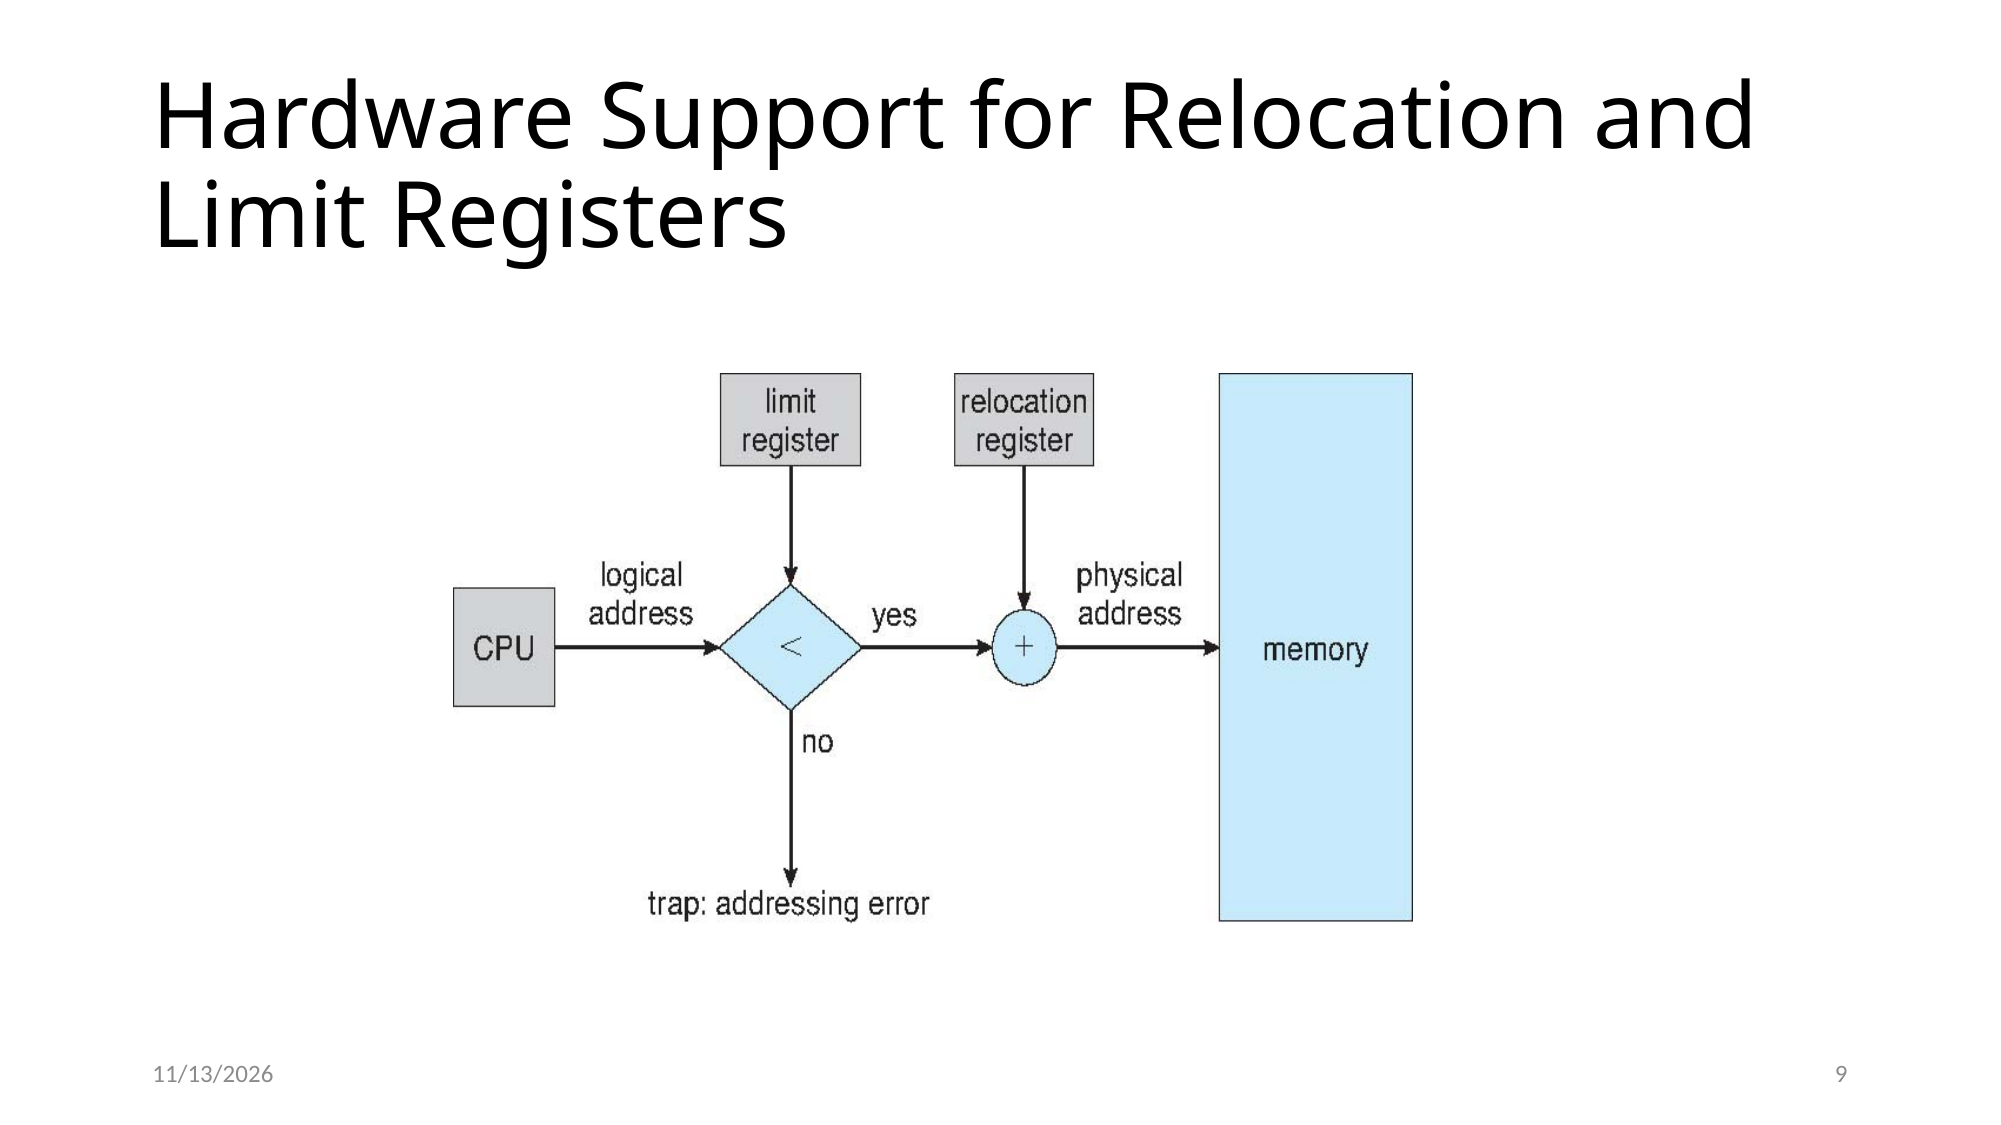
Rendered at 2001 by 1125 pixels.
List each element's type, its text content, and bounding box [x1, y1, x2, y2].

picture [453, 373, 1413, 930]
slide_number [137, 1042, 588, 1103]
title Hardware Support for Relocation and Limit Registers [137, 59, 1863, 278]
slide_number 9 [1412, 1042, 1863, 1103]
